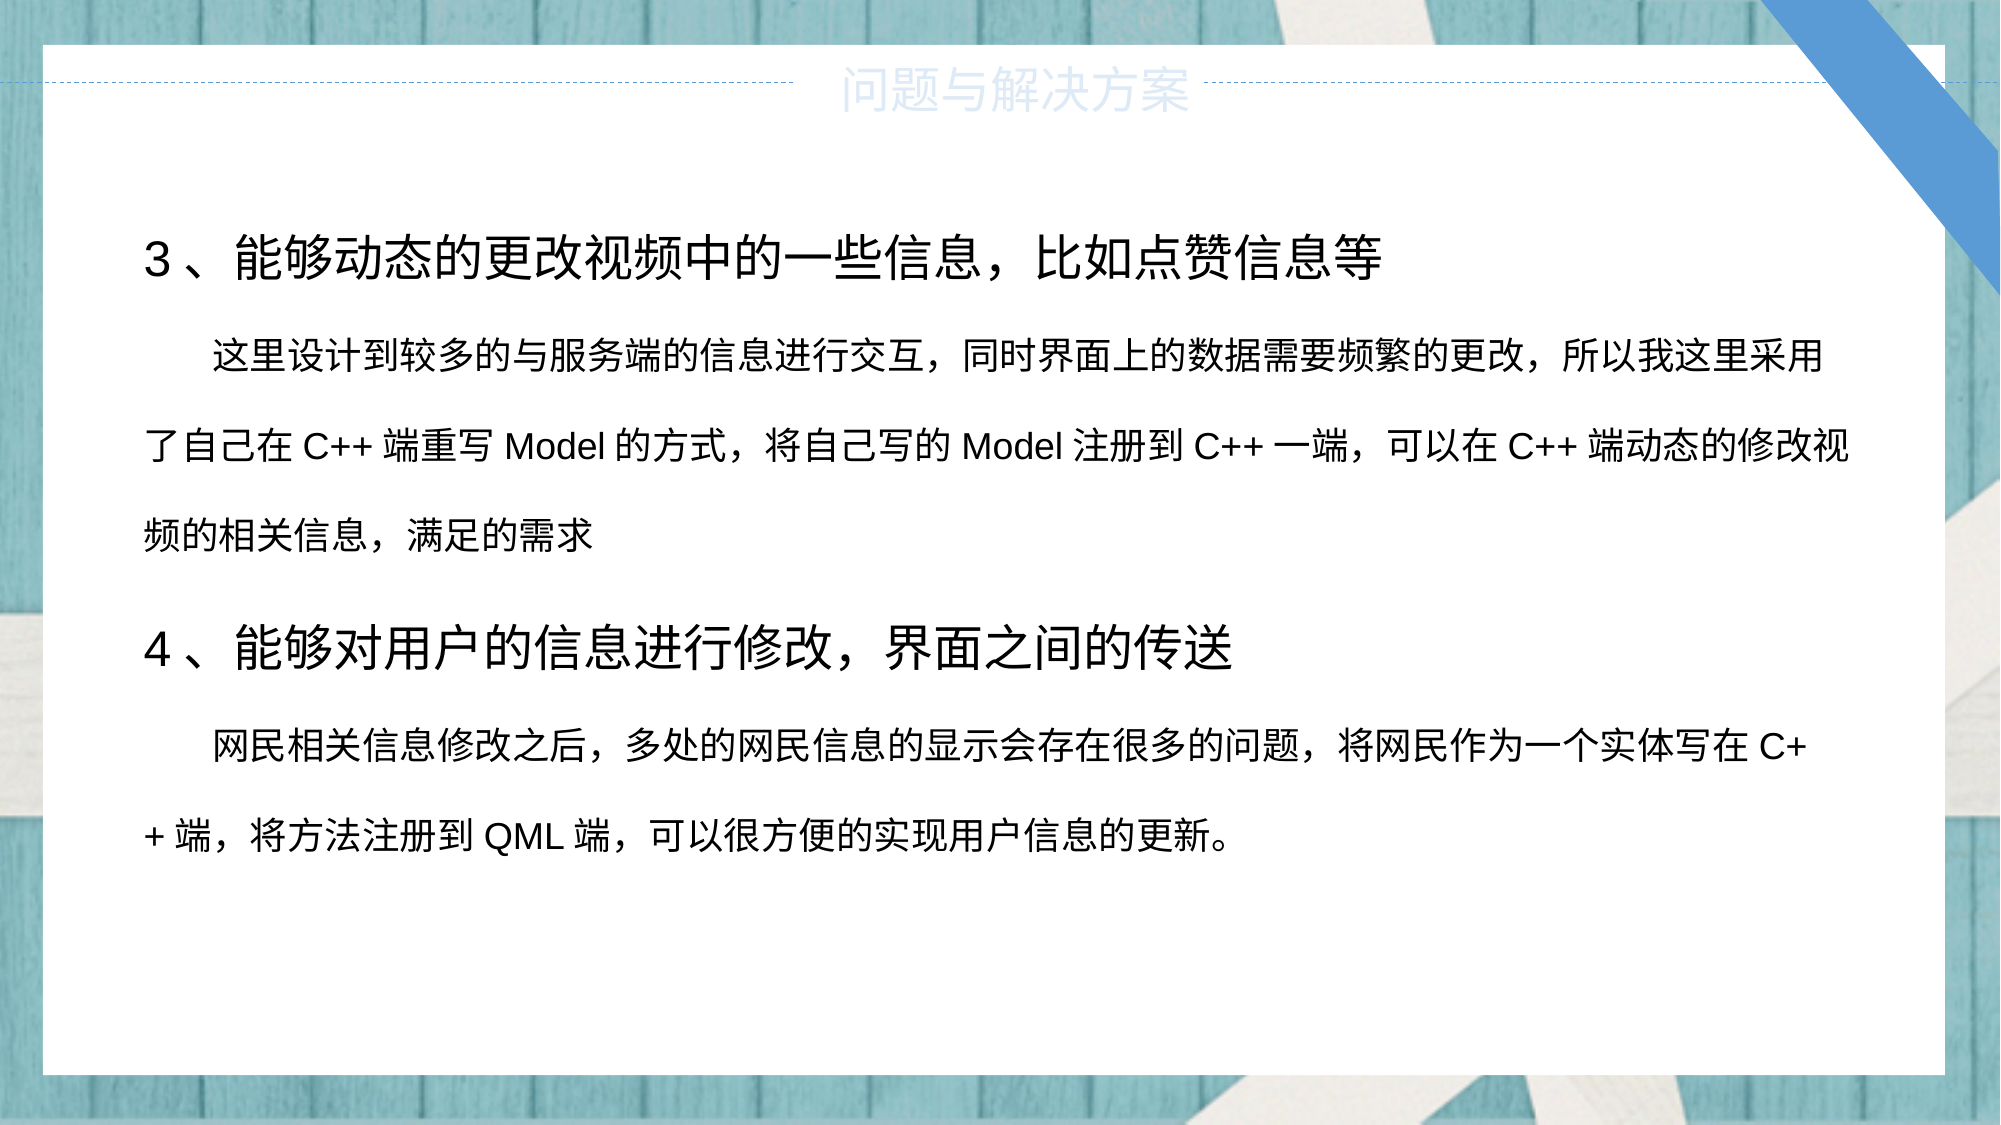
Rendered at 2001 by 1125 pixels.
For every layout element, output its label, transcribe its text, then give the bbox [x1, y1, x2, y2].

picture [0, 0, 2000, 1125]
picture [1869, 0, 2000, 190]
text_box 问题与解决方案 [826, 51, 1291, 127]
text_box 3、能够动态的更改视频中的一些信息，比如点赞信息等 这里设计到较多的与服务端的信息进行交互，同时界面上的数据需要频繁的更改，所以我这里采用了自己在C++端重写Model的方式，将自己写的Model注册到C++一端，可以在C++端动态的修改视频的相关信息，满足的需求 4、能够对用户的信息进行修改，界面之间的传送 网民相关信息修改之后，多处的网民信息的显示会存在很多的问题，将网民作为一个实体写在C++端，将方法注册到QML端，可以很方便的实现用户信息的更新。 [128, 159, 1871, 865]
